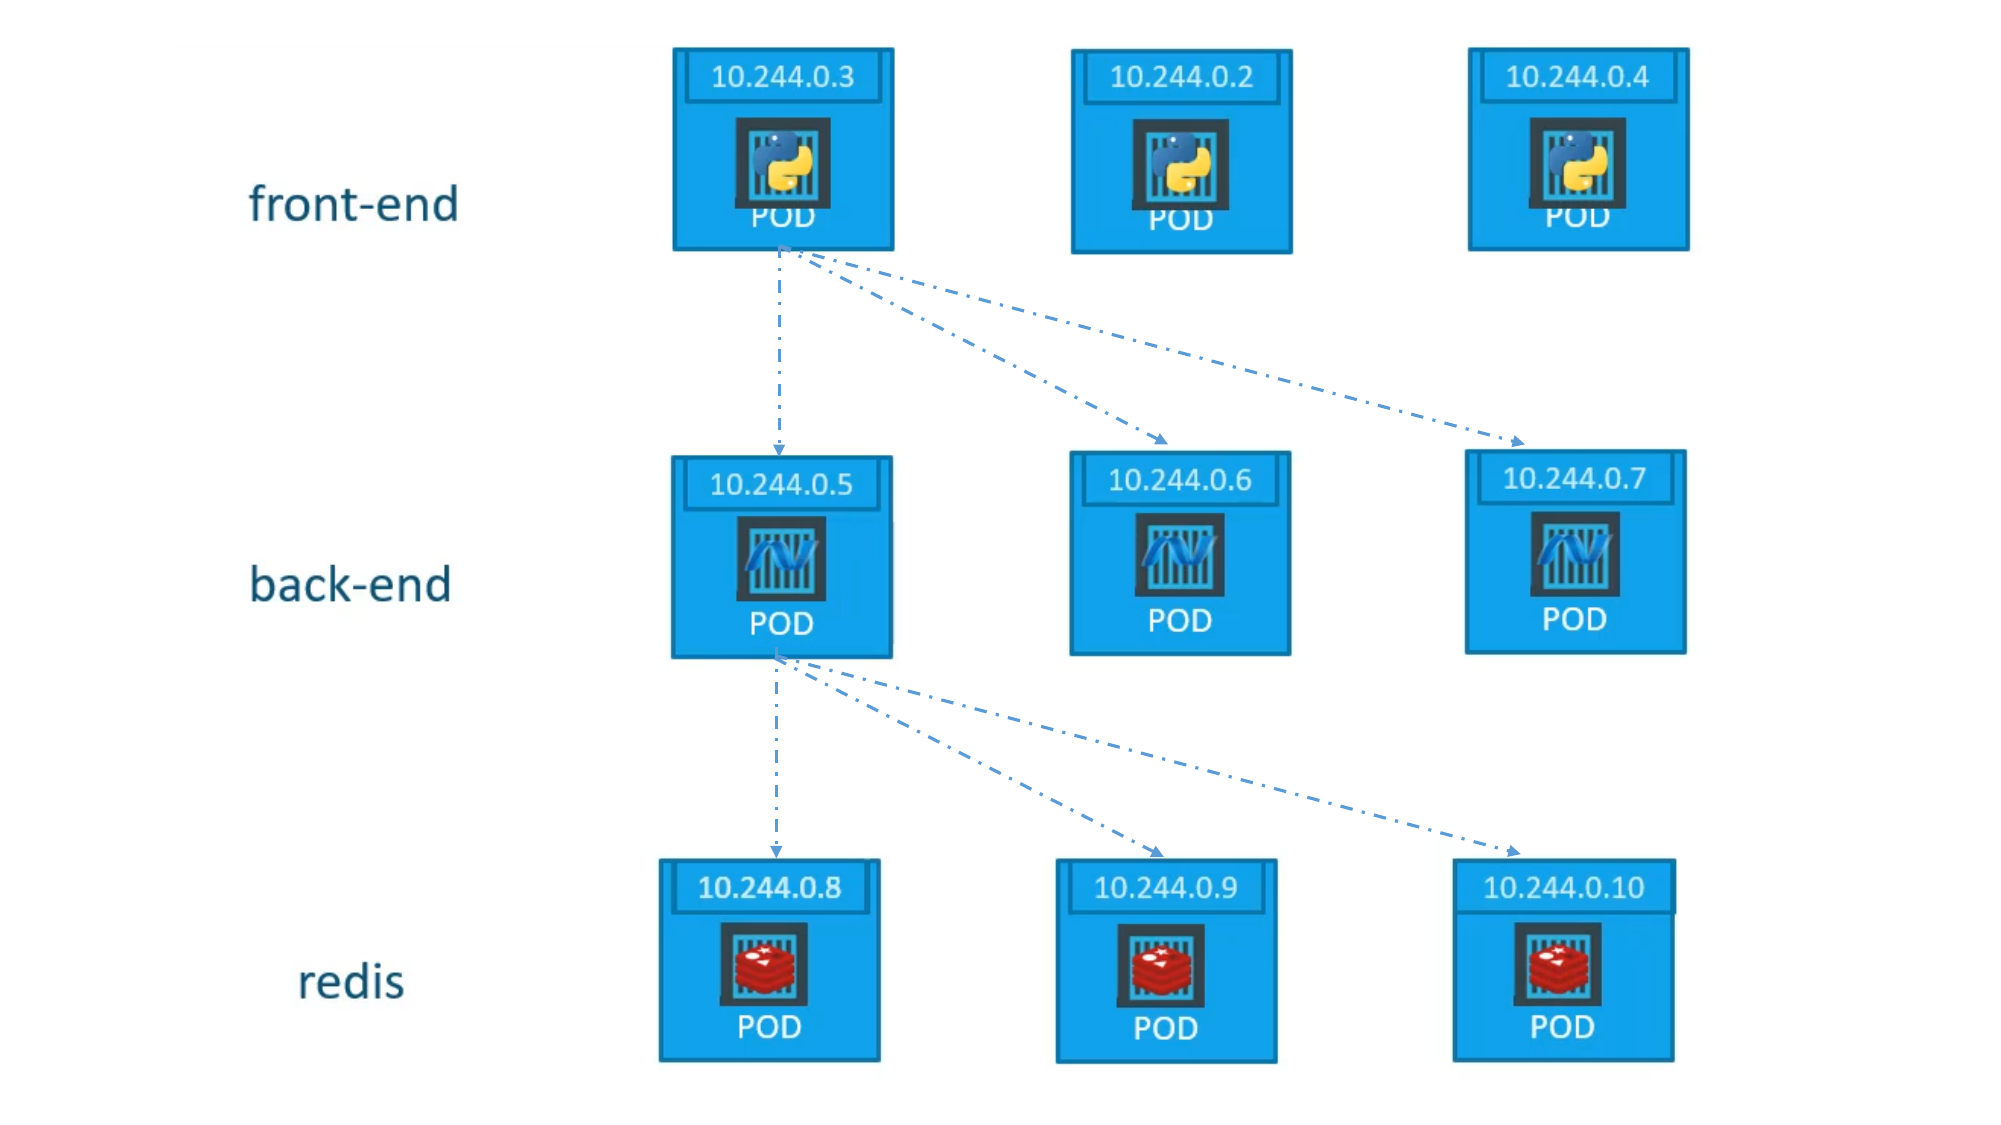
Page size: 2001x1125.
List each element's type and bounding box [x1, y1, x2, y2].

text_box [779, 245, 1525, 445]
picture [177, 0, 1818, 1122]
text_box [774, 655, 1521, 855]
